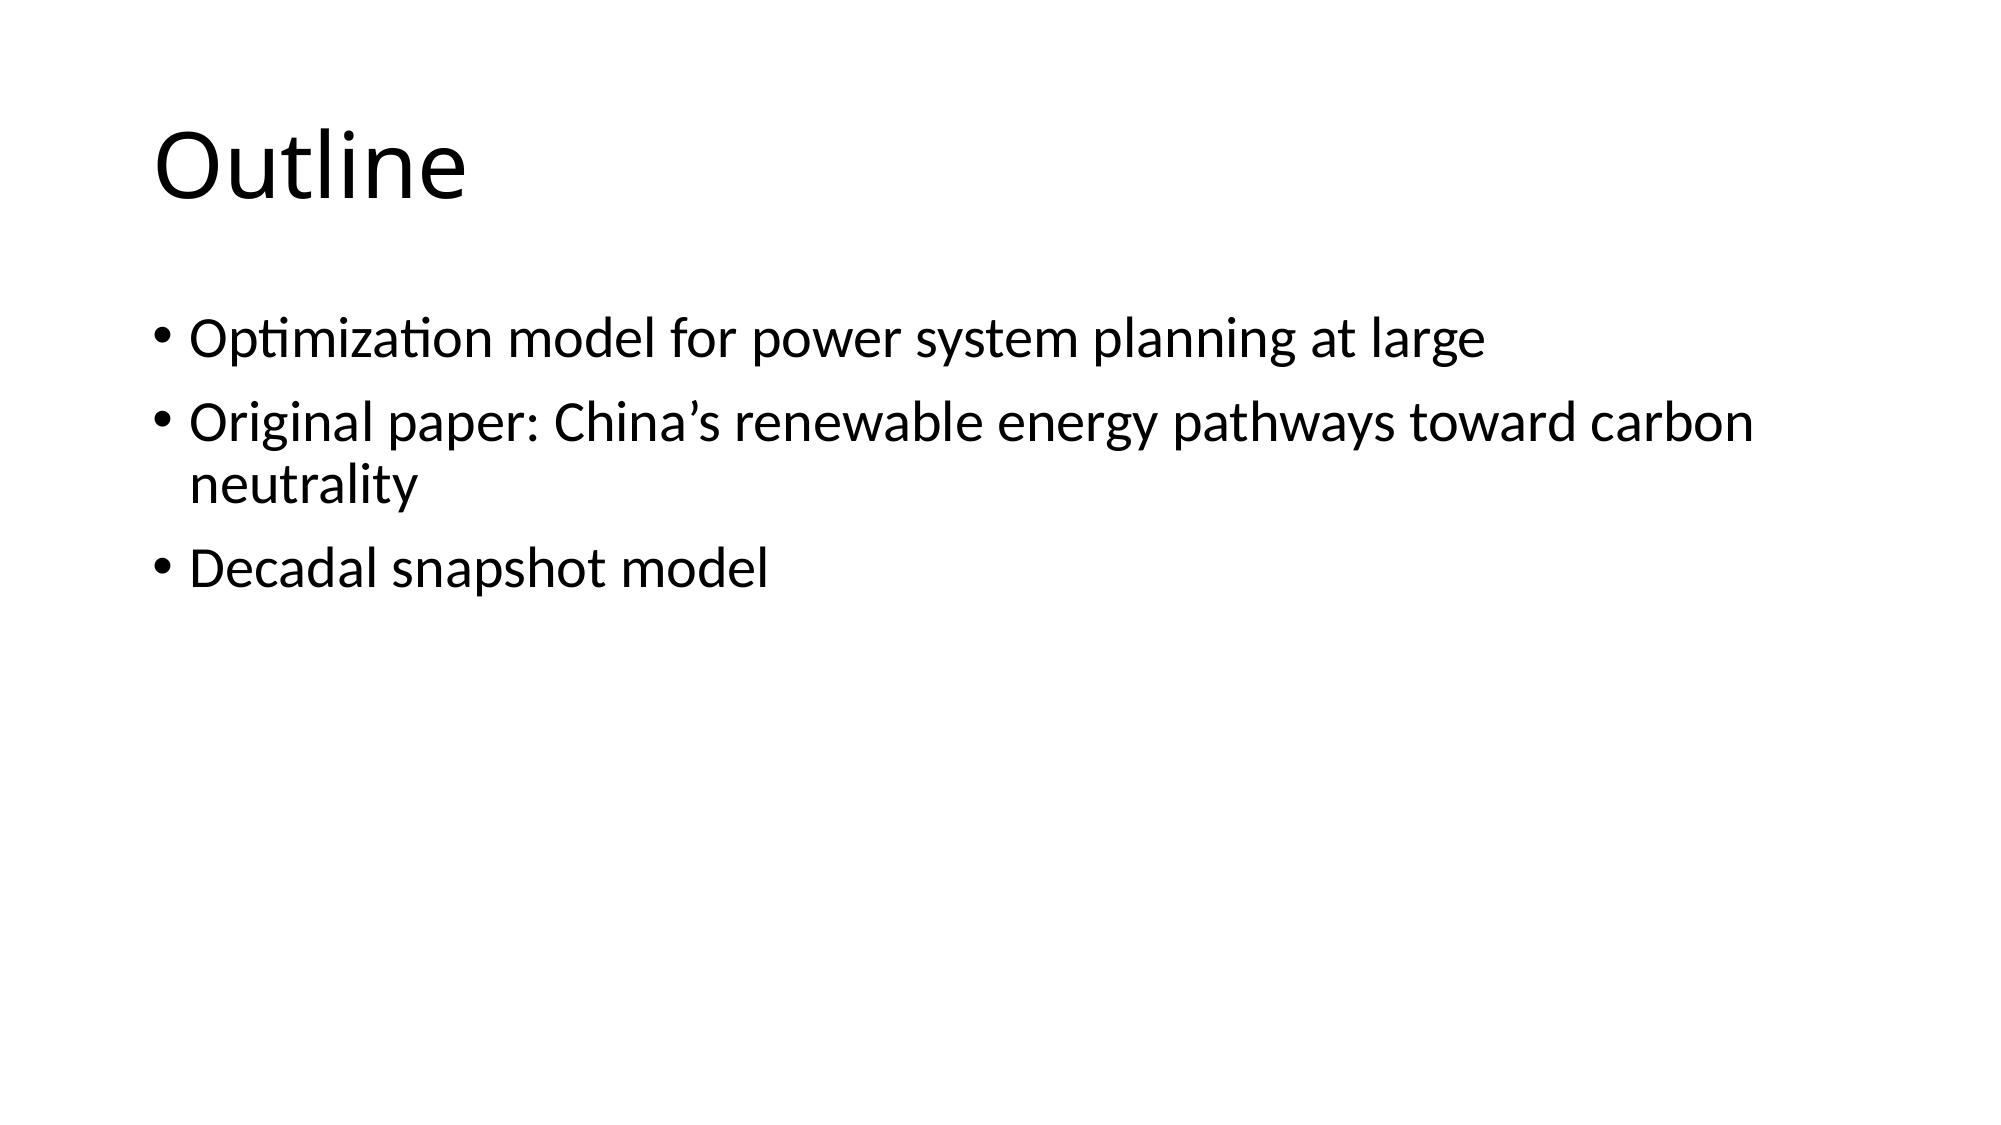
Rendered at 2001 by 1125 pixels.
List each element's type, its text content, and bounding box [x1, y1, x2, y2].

list Optimization model for power system planning at large Original paper: China’s renewable energy pathways toward carbon neutrality Decadal snapshot model [137, 299, 1863, 1014]
title Outline [137, 59, 1863, 278]
